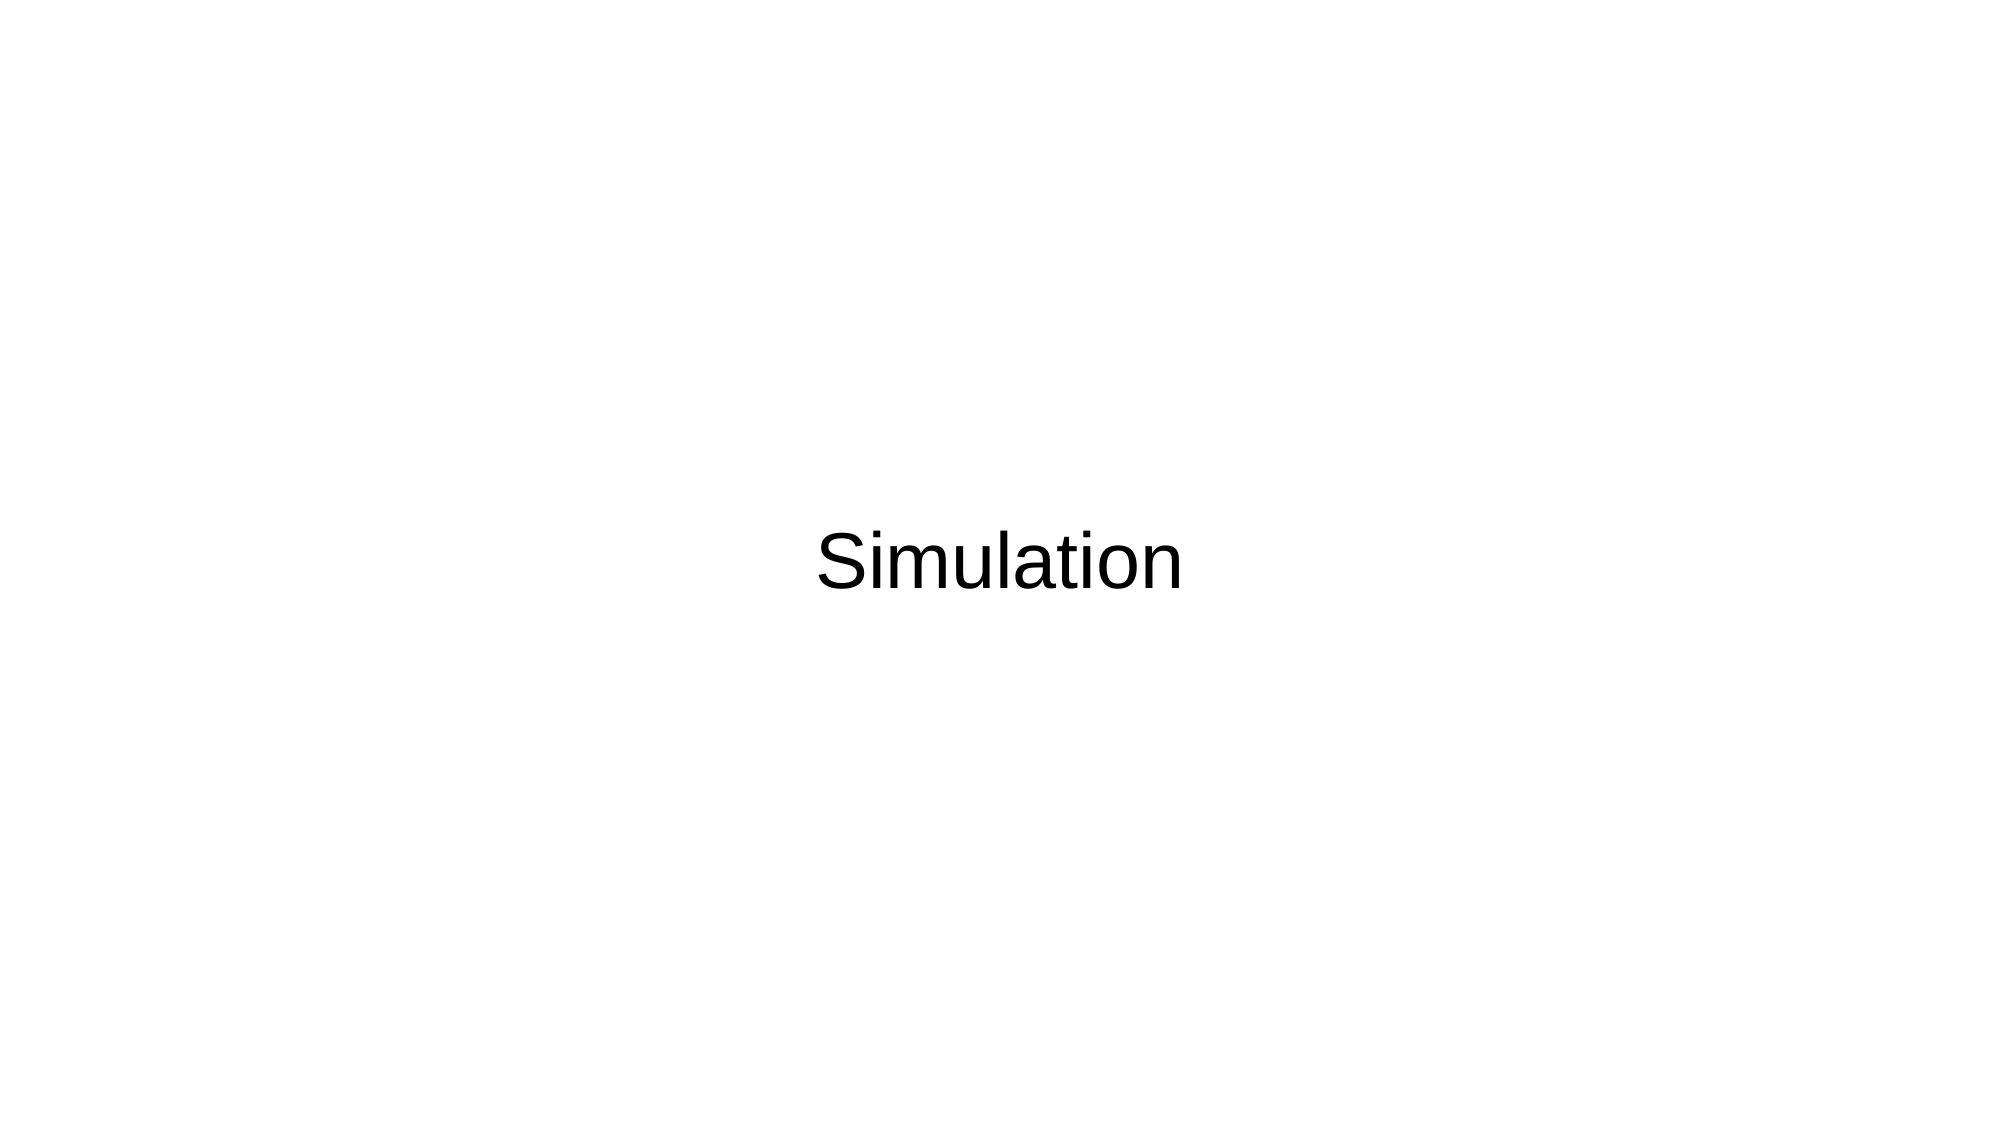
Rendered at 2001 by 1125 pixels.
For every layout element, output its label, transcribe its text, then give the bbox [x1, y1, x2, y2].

title Simulation [249, 512, 1750, 613]
